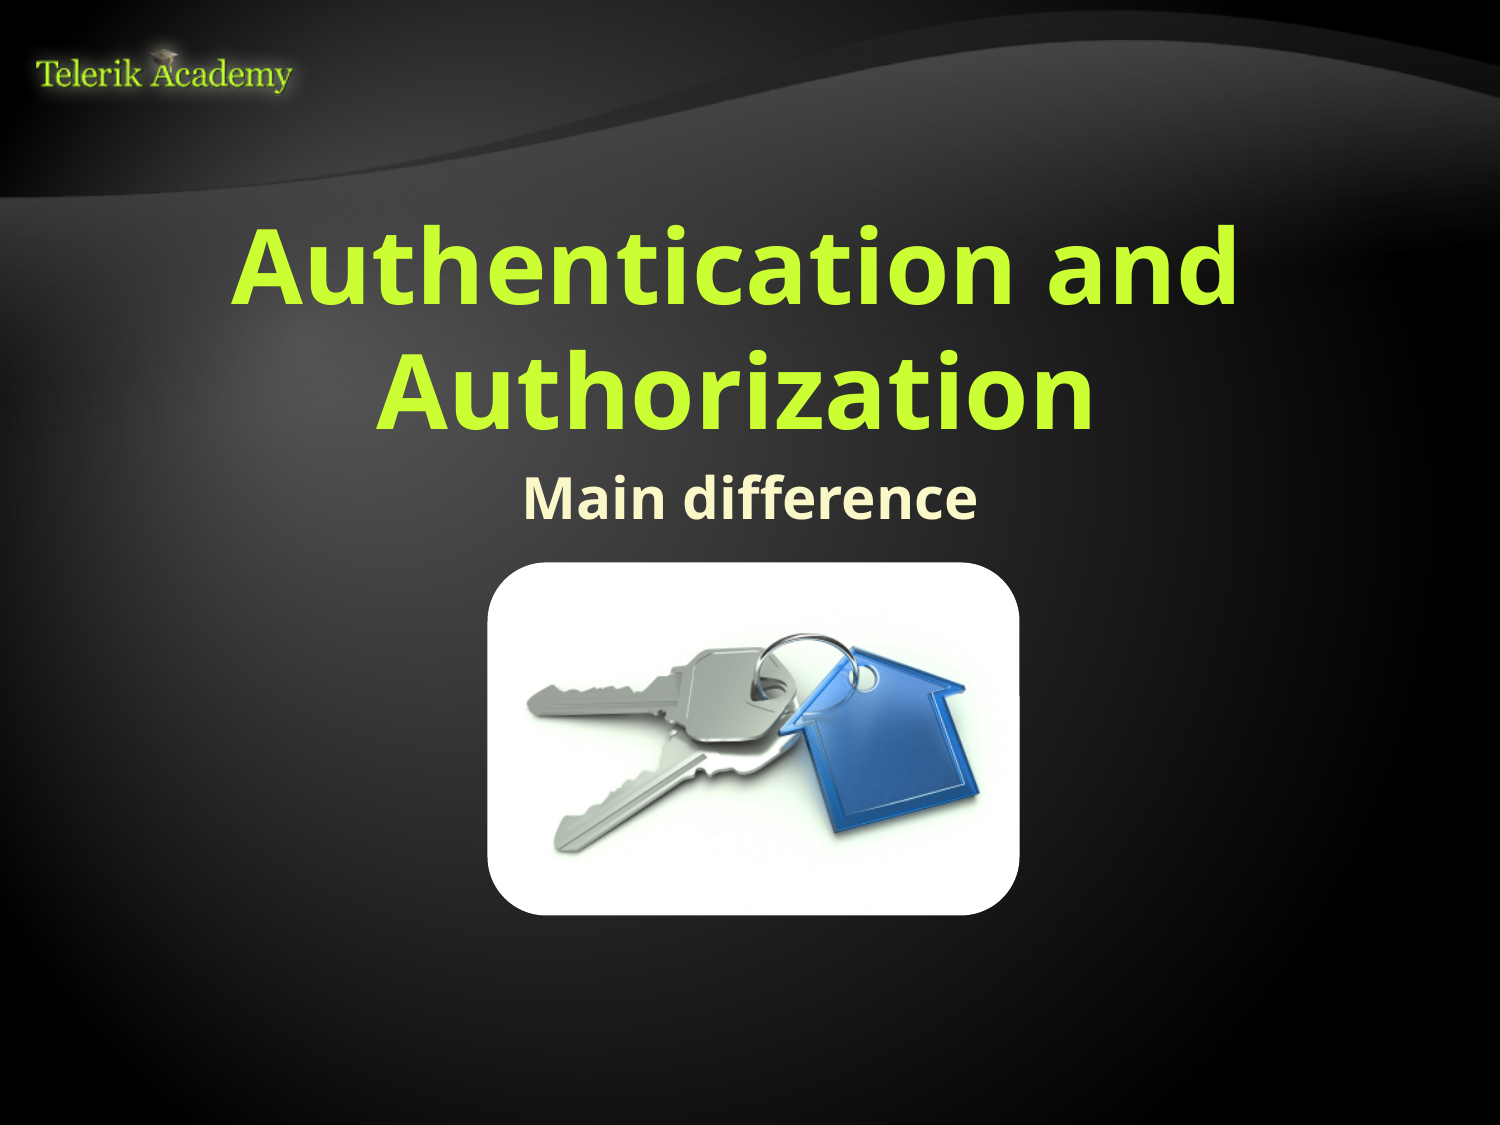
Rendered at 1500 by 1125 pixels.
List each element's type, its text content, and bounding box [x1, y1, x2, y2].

subtitle Main difference [75, 450, 1425, 544]
title Authentication and Authorization [99, 262, 1375, 388]
picture [0, 0, 1500, 1125]
